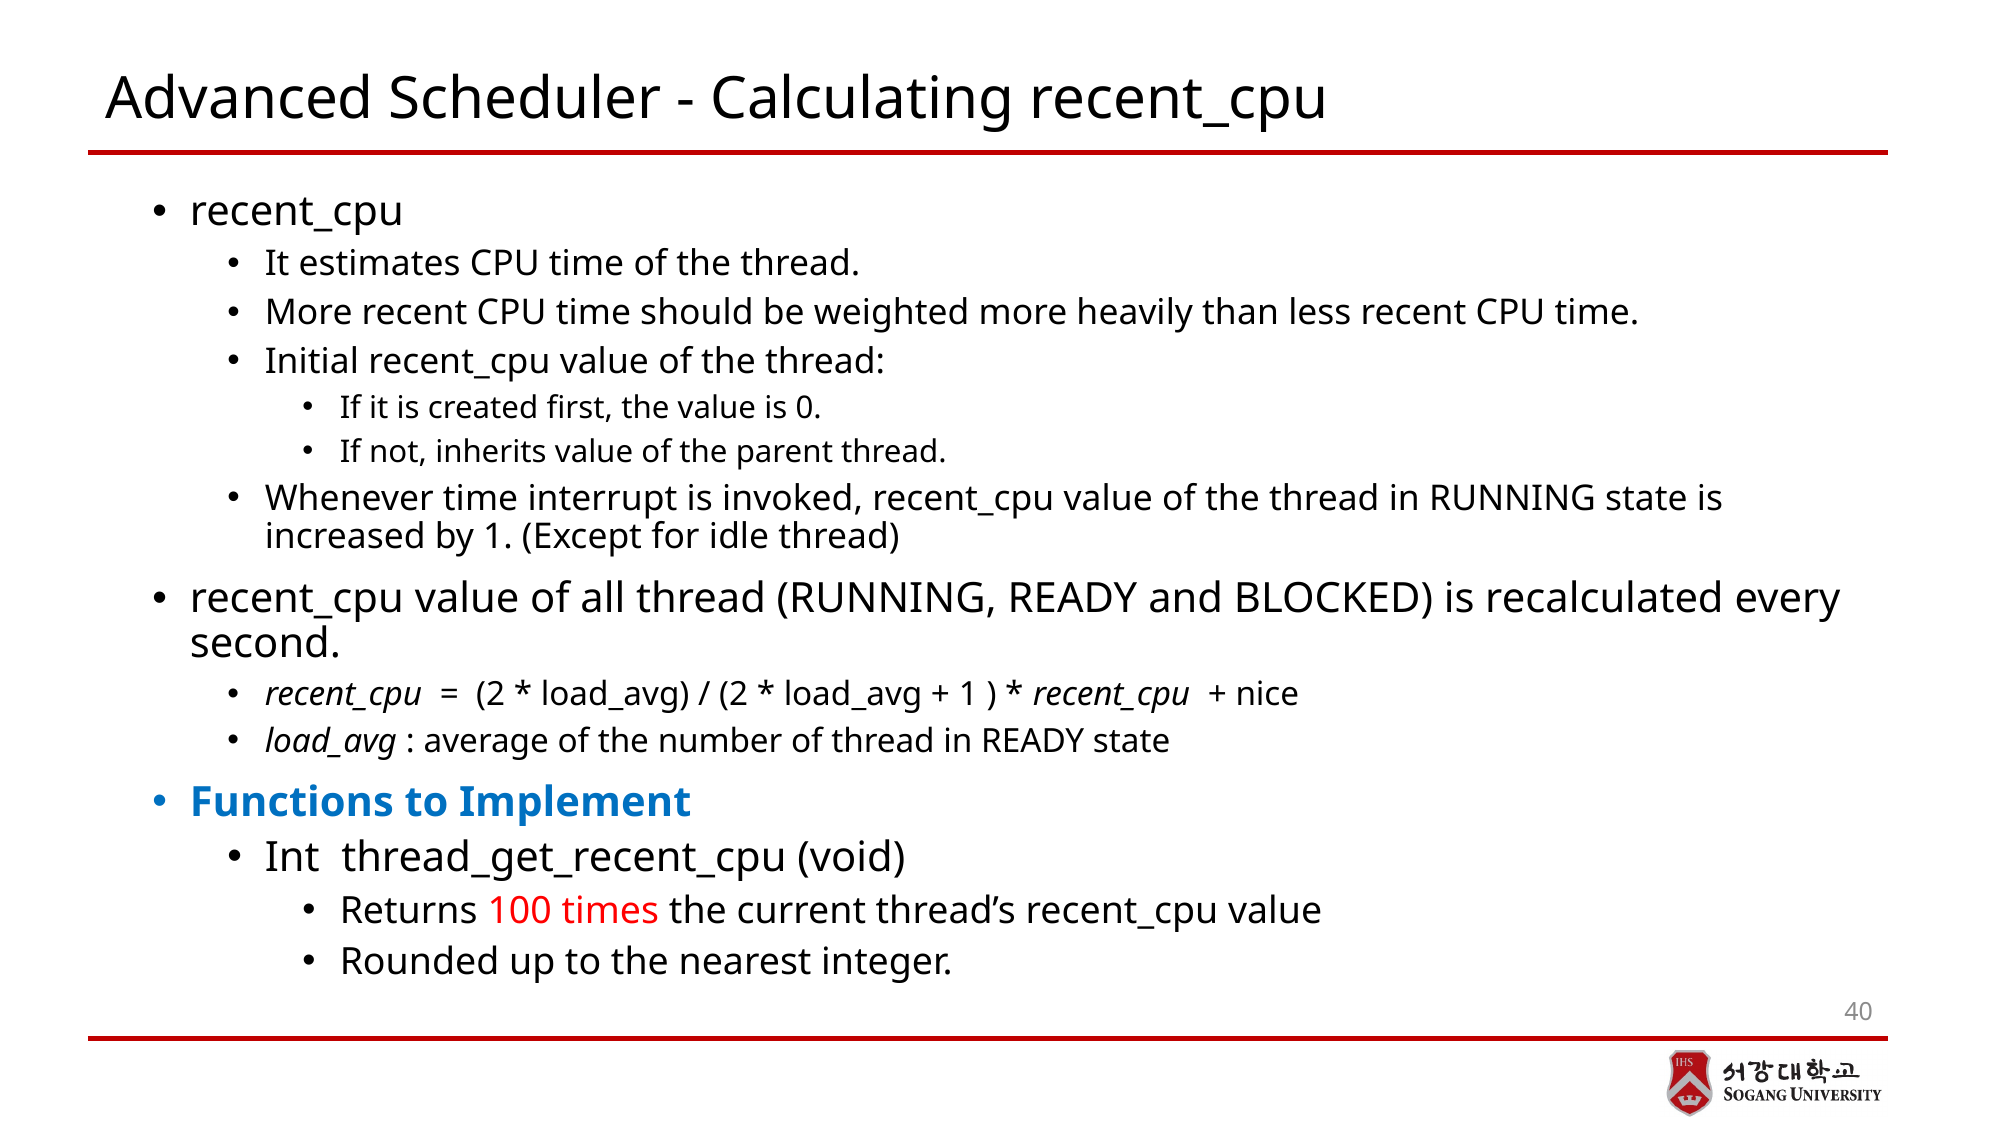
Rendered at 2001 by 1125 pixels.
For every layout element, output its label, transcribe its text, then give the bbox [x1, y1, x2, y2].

list recent_cpu It estimates CPU time of the thread. More recent CPU time should be weighted more heavily than less recent CPU time. Initial recent_cpu value of the thread: If it is created first, the value is 0. If not, inherits value of the parent thread. Whenever time interrupt is invoked, recent_cpu value of the thread in RUNNING state is increased by 1. (Except for idle thread) recent_cpu value of all thread (RUNNING, READY and BLOCKED) is recalculated every second. recent_cpu = (2 * load_avg) / (2 * load_avg + 1 ) * recent_cpu + nice load_avg : average of the number of thread in READY state Functions to Implement Int thread_get_recent_cpu (void) Returns 100 times the current thread’s recent_cpu value Rounded up to the nearest integer. [137, 182, 1863, 262]
picture [1659, 1049, 1888, 1117]
slide_number 40 [1814, 982, 1888, 1043]
title Advanced Scheduler - Calculating recent_cpu [91, 61, 1817, 141]
